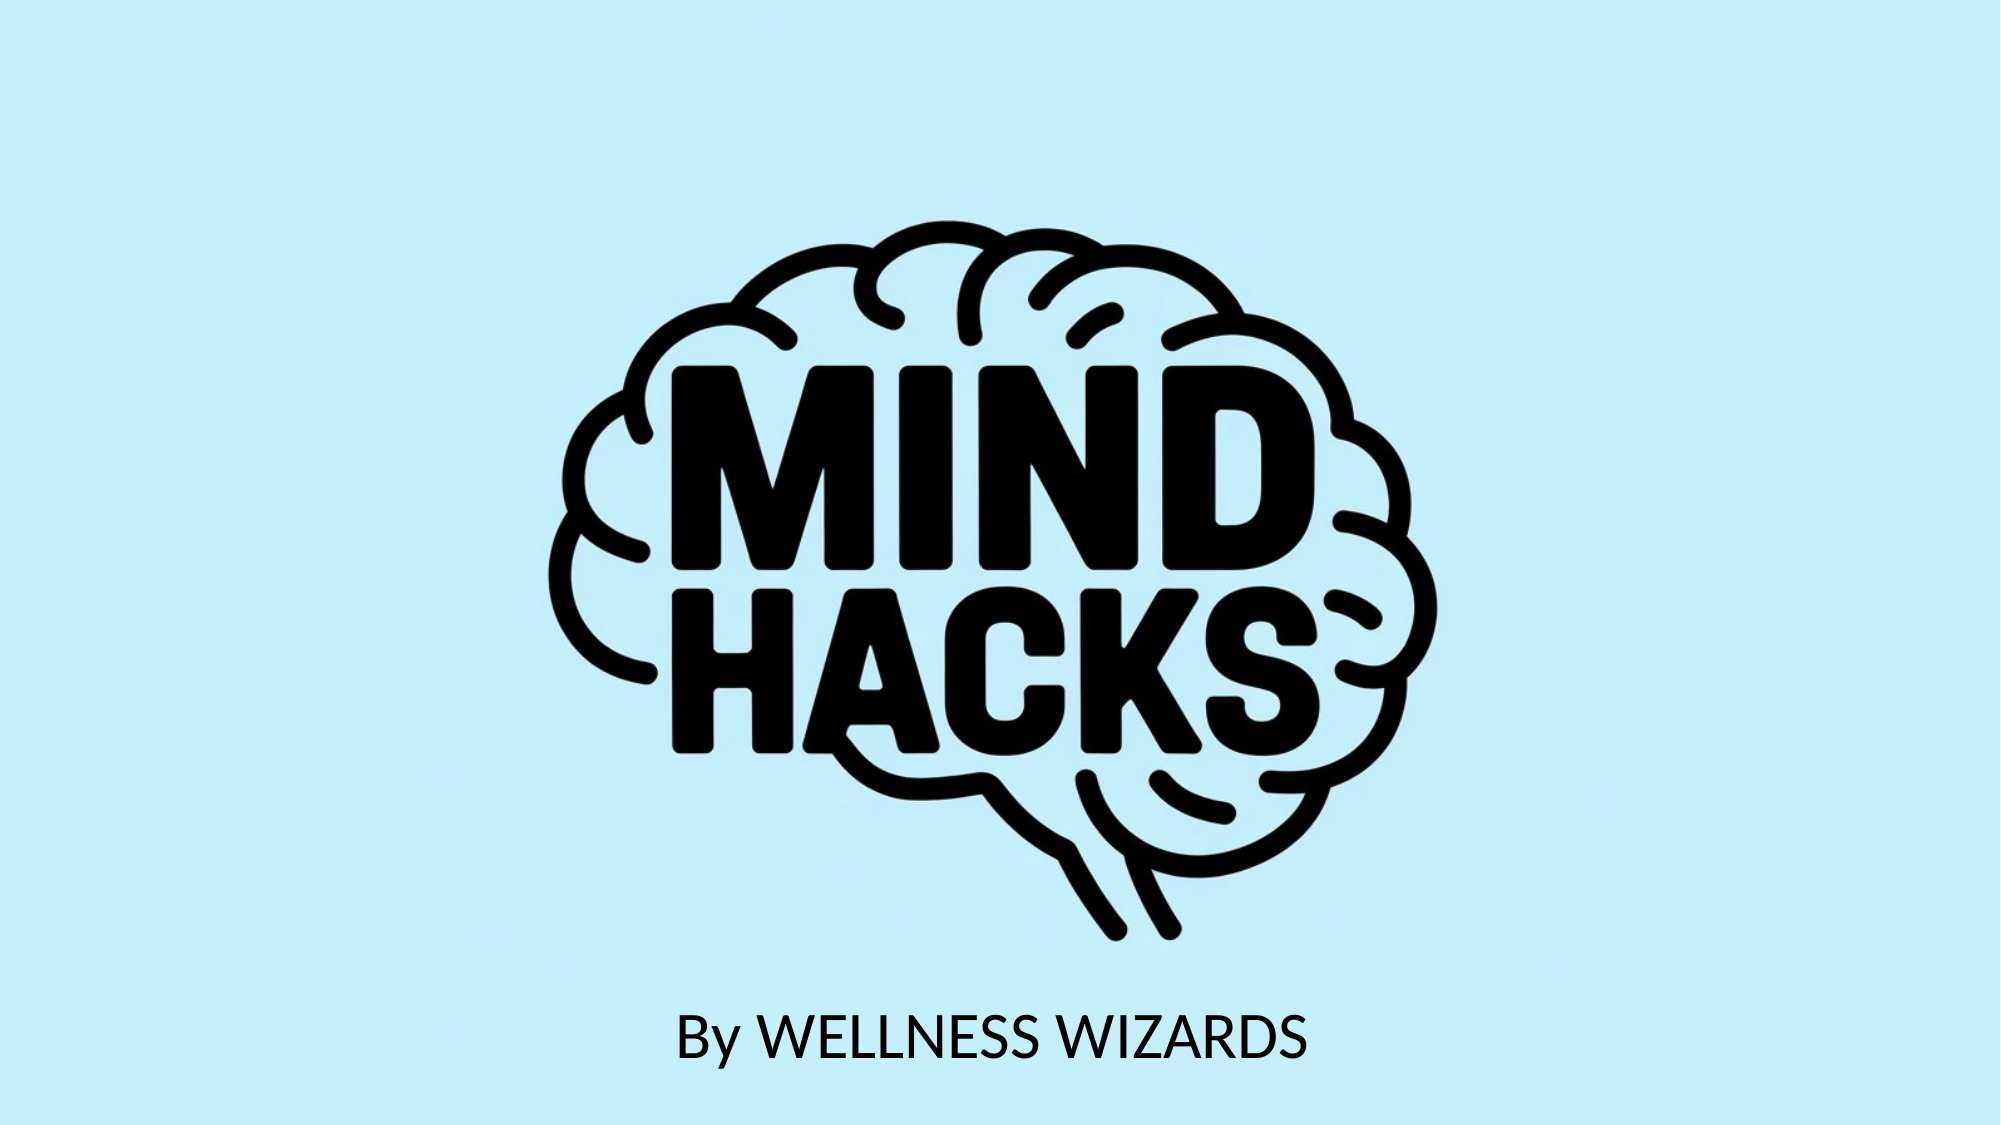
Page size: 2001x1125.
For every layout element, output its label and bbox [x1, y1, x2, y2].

picture [351, 0, 1635, 1125]
